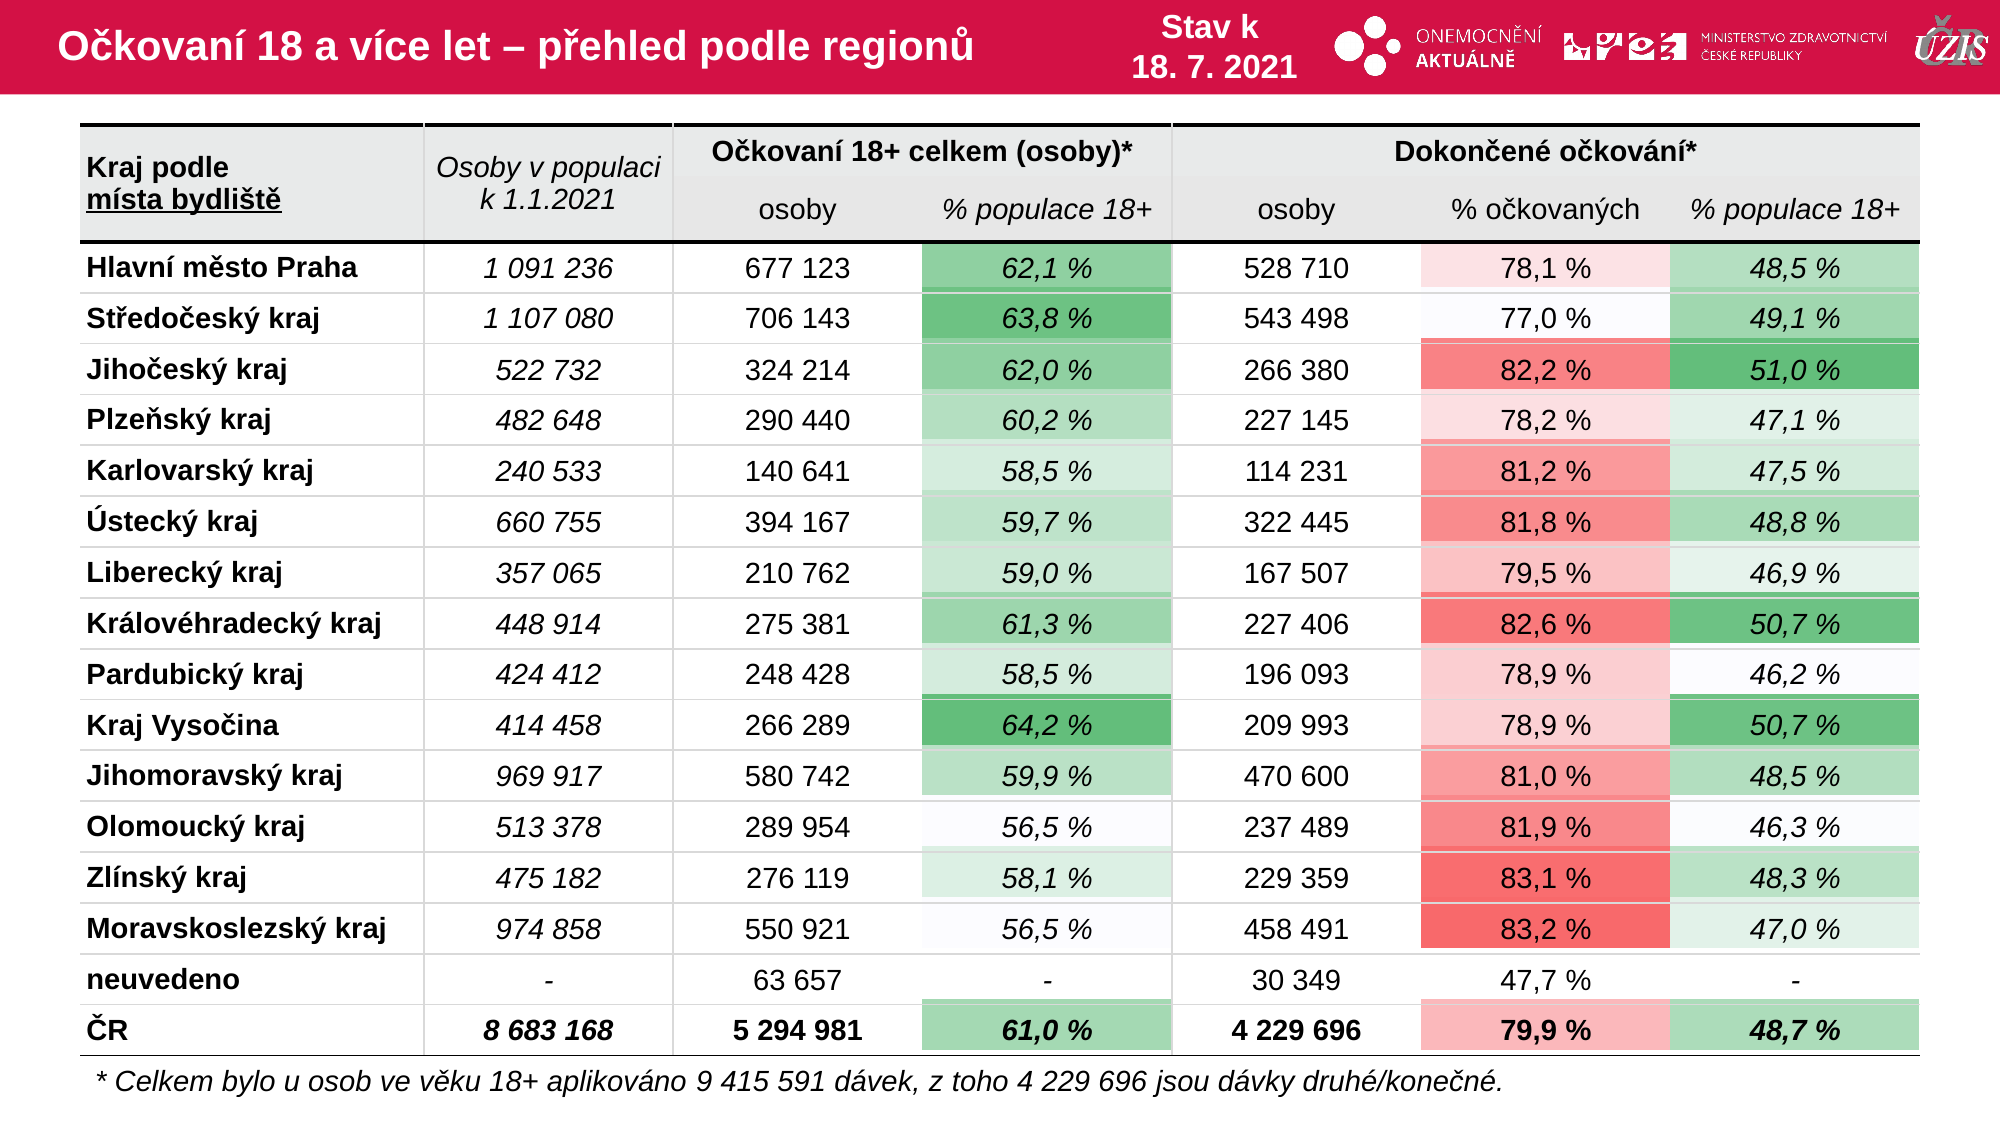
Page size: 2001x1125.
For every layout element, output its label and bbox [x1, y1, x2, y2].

table_cell [80, 599, 423, 648]
picture [1915, 15, 1989, 66]
table_cell [674, 904, 1171, 953]
table_cell [674, 1005, 1171, 1055]
table_cell [80, 700, 423, 749]
table_cell [80, 497, 423, 546]
table_cell [80, 650, 423, 699]
table_cell [1173, 1005, 1920, 1055]
table_header [425, 127, 672, 240]
table_cell [425, 548, 672, 597]
table_cell [674, 395, 1171, 444]
table_cell [425, 344, 672, 394]
table_cell [674, 853, 1171, 902]
table_cell [80, 1005, 423, 1055]
table_cell [425, 599, 672, 648]
table_cell [80, 244, 423, 292]
table_cell [80, 853, 423, 902]
table_cell [425, 853, 672, 902]
table_cell [80, 751, 423, 800]
table_cell [1173, 395, 1920, 444]
table_cell [80, 446, 423, 495]
table_cell [674, 700, 1171, 749]
table_cell [425, 395, 672, 444]
table_cell [674, 955, 1171, 1004]
table_header [674, 127, 1171, 176]
table_cell [1173, 650, 1920, 699]
table_cell [674, 244, 1171, 292]
table_header [1173, 127, 1920, 176]
table_header [80, 127, 423, 240]
table_cell [80, 955, 423, 1004]
picture [1563, 31, 1888, 60]
picture [1341, 16, 1542, 76]
table_cell [1173, 599, 1920, 648]
table_cell [80, 548, 423, 597]
table_cell [674, 599, 1171, 648]
table_cell [1173, 176, 1920, 240]
table_cell [80, 344, 423, 394]
table_cell [1173, 751, 1920, 800]
table_cell [425, 751, 672, 800]
table_cell [425, 955, 672, 1004]
table_cell [1173, 294, 1920, 343]
text_box [1088, 0, 1341, 93]
table_cell [1173, 548, 1920, 597]
table_cell [80, 904, 423, 953]
table_cell [425, 802, 672, 851]
text_box [80, 1055, 1871, 1105]
table_cell [80, 802, 423, 851]
table_cell [674, 446, 1171, 495]
table_cell [1173, 446, 1920, 495]
table_cell [425, 446, 672, 495]
table_cell [1173, 955, 1920, 1004]
table_cell [674, 176, 1171, 240]
table_cell [674, 548, 1171, 597]
table_cell [674, 751, 1171, 800]
table_cell [674, 497, 1171, 546]
table_cell [674, 294, 1171, 343]
table_cell [425, 497, 672, 546]
table_cell [1173, 853, 1920, 902]
table_cell [674, 802, 1171, 851]
table_cell [425, 904, 672, 953]
table_cell [1173, 904, 1920, 953]
table_cell [80, 294, 423, 343]
table_cell [1173, 244, 1920, 292]
table_cell [1173, 700, 1920, 749]
table_cell [1173, 497, 1920, 546]
table_cell [1173, 802, 1920, 851]
table_cell [80, 395, 423, 444]
table_cell [425, 1005, 672, 1055]
title [42, 0, 1262, 95]
table_cell [425, 244, 672, 292]
table_cell [1173, 344, 1920, 394]
table_cell [425, 294, 672, 343]
table_cell [425, 650, 672, 699]
table_cell [674, 344, 1171, 394]
table_cell [674, 650, 1171, 699]
table_cell [425, 700, 672, 749]
